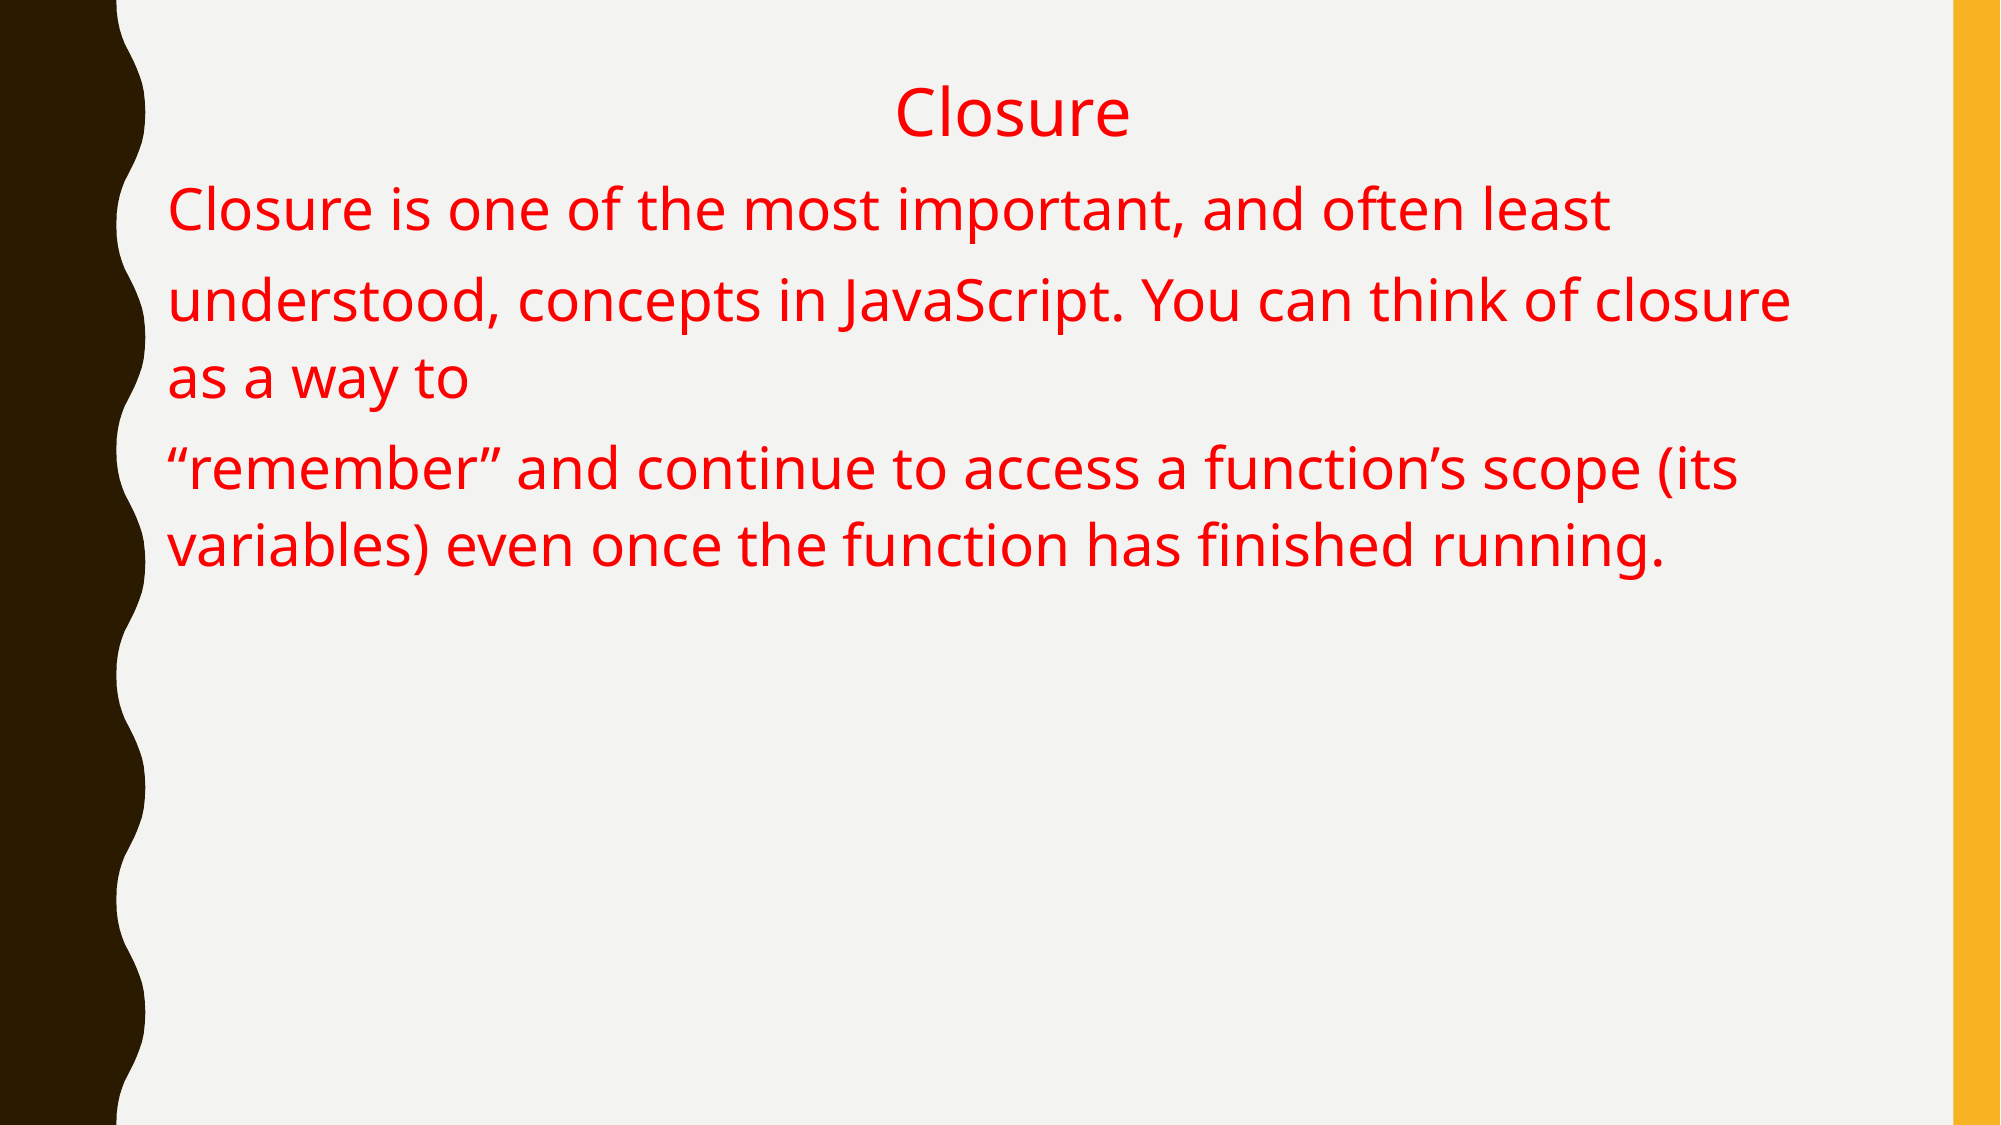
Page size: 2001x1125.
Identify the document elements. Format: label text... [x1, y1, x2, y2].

list Closure Closure is one of the most important, and often least understood, concepts in JavaScript. You can think of closure as a way to “remember” and continue to access a function’s scope (its variables) even once the function has finished running. [152, 54, 1875, 1071]
